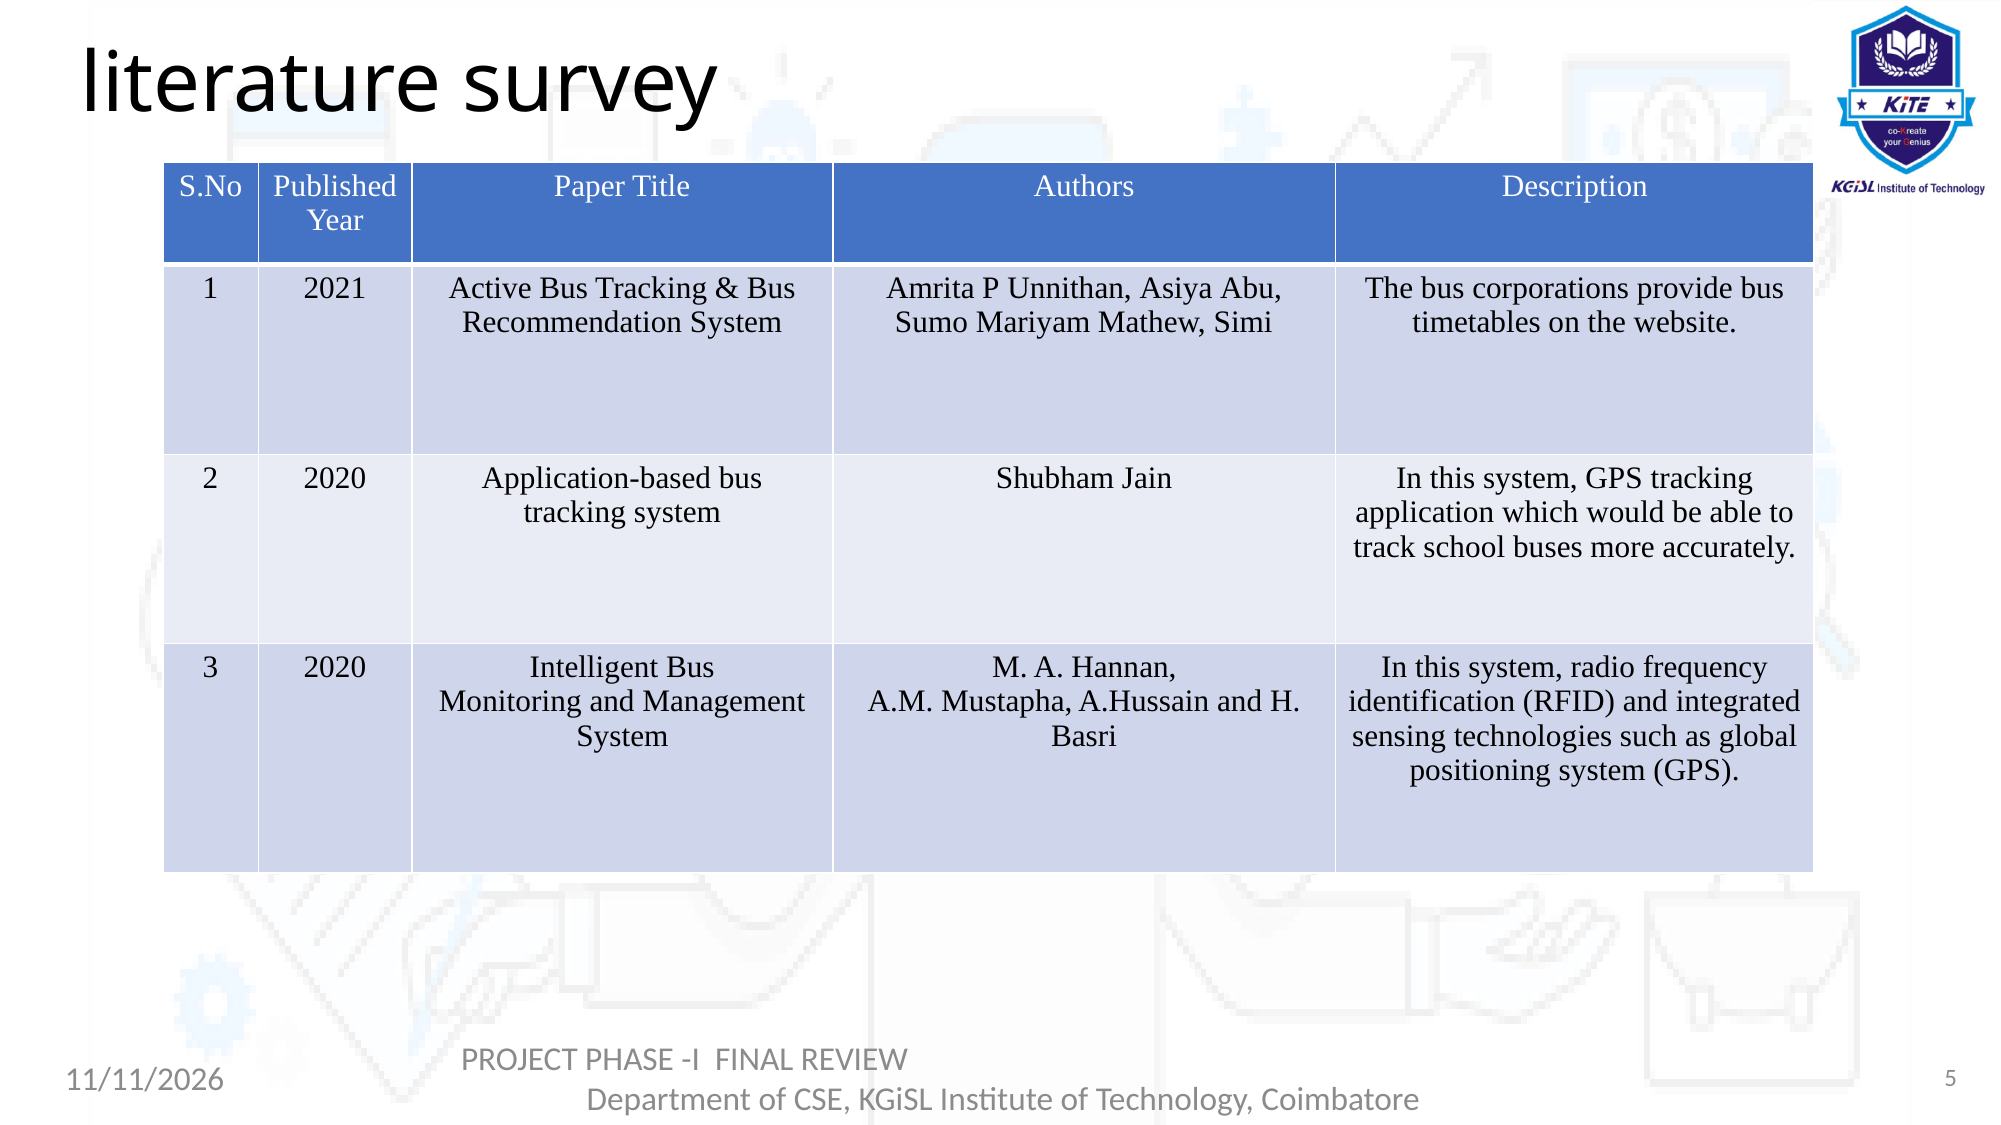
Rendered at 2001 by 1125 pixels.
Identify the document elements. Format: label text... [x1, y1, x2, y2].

table_cell Intelligent Bus Monitoring and Management System [413, 644, 832, 872]
slide_number 5 [1880, 1046, 1973, 1107]
table_header Description [1336, 163, 1813, 262]
table_header Published Year [259, 163, 411, 262]
table_header Paper Title [413, 163, 832, 262]
table_cell 1 [164, 267, 258, 454]
table_cell Active Bus Tracking & Bus Recommendation System [413, 267, 832, 454]
table_header Authors [834, 163, 1335, 262]
table_header S.No [164, 163, 258, 262]
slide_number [49, 1047, 268, 1108]
table_cell In this system, GPS tracking application which would be able to track school buses more accurately. [1336, 455, 1813, 643]
picture [1812, 0, 2000, 198]
table_cell In this system, radio frequency identification (RFID) and integrated sensing technologies such as global positioning system (GPS). [1336, 644, 1813, 872]
table_cell 2020 [259, 644, 411, 872]
table_cell Application-based bus tracking system [413, 455, 832, 643]
table_cell 2 [164, 455, 258, 643]
table_cell 2020 [259, 455, 411, 643]
table_cell Shubham Jain [834, 455, 1335, 643]
table_cell M. A. Hannan, A.M. Mustapha, A.Hussain and H. Basri [834, 644, 1335, 872]
table_cell The bus corporations provide bus timetables on the website. [1336, 267, 1813, 454]
table_cell 3 [164, 644, 258, 872]
title literature survey [22, 14, 1748, 154]
footer PROJECT PHASE -I FINAL REVIEW Department of CSE, KGiSL Institute of Technology, Coimbatore [444, 1047, 1555, 1108]
list [80, 162, 1813, 1044]
table_cell 2021 [259, 267, 411, 454]
table_cell Amrita P Unnithan, Asiya Abu, Sumo Mariyam Mathew, Simi [834, 267, 1335, 454]
